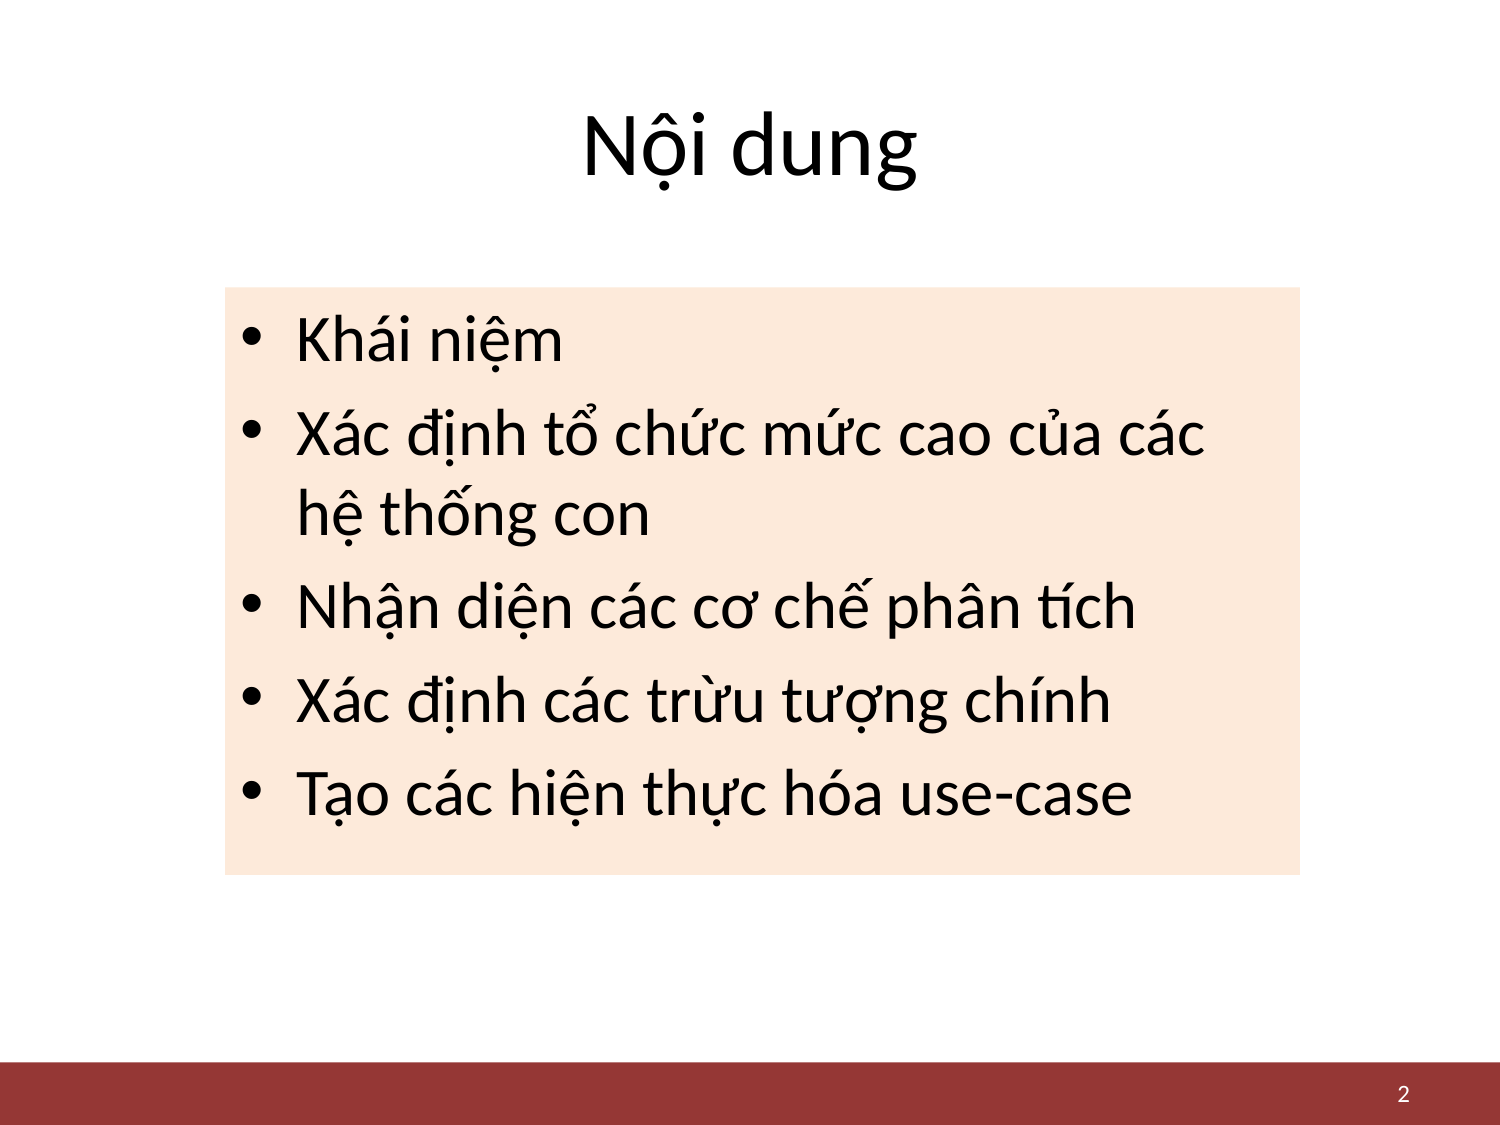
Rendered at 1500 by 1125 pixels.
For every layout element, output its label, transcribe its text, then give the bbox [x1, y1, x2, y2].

list Khái niệm Xác định tổ chức mức cao của các hệ thống con Nhận diện các cơ chế phân tích Xác định các trừu tượng chính Tạo các hiện thực hóa use-case [225, 287, 1300, 875]
slide_number 2 [1074, 1072, 1425, 1113]
title Nội dung [75, 45, 1425, 233]
